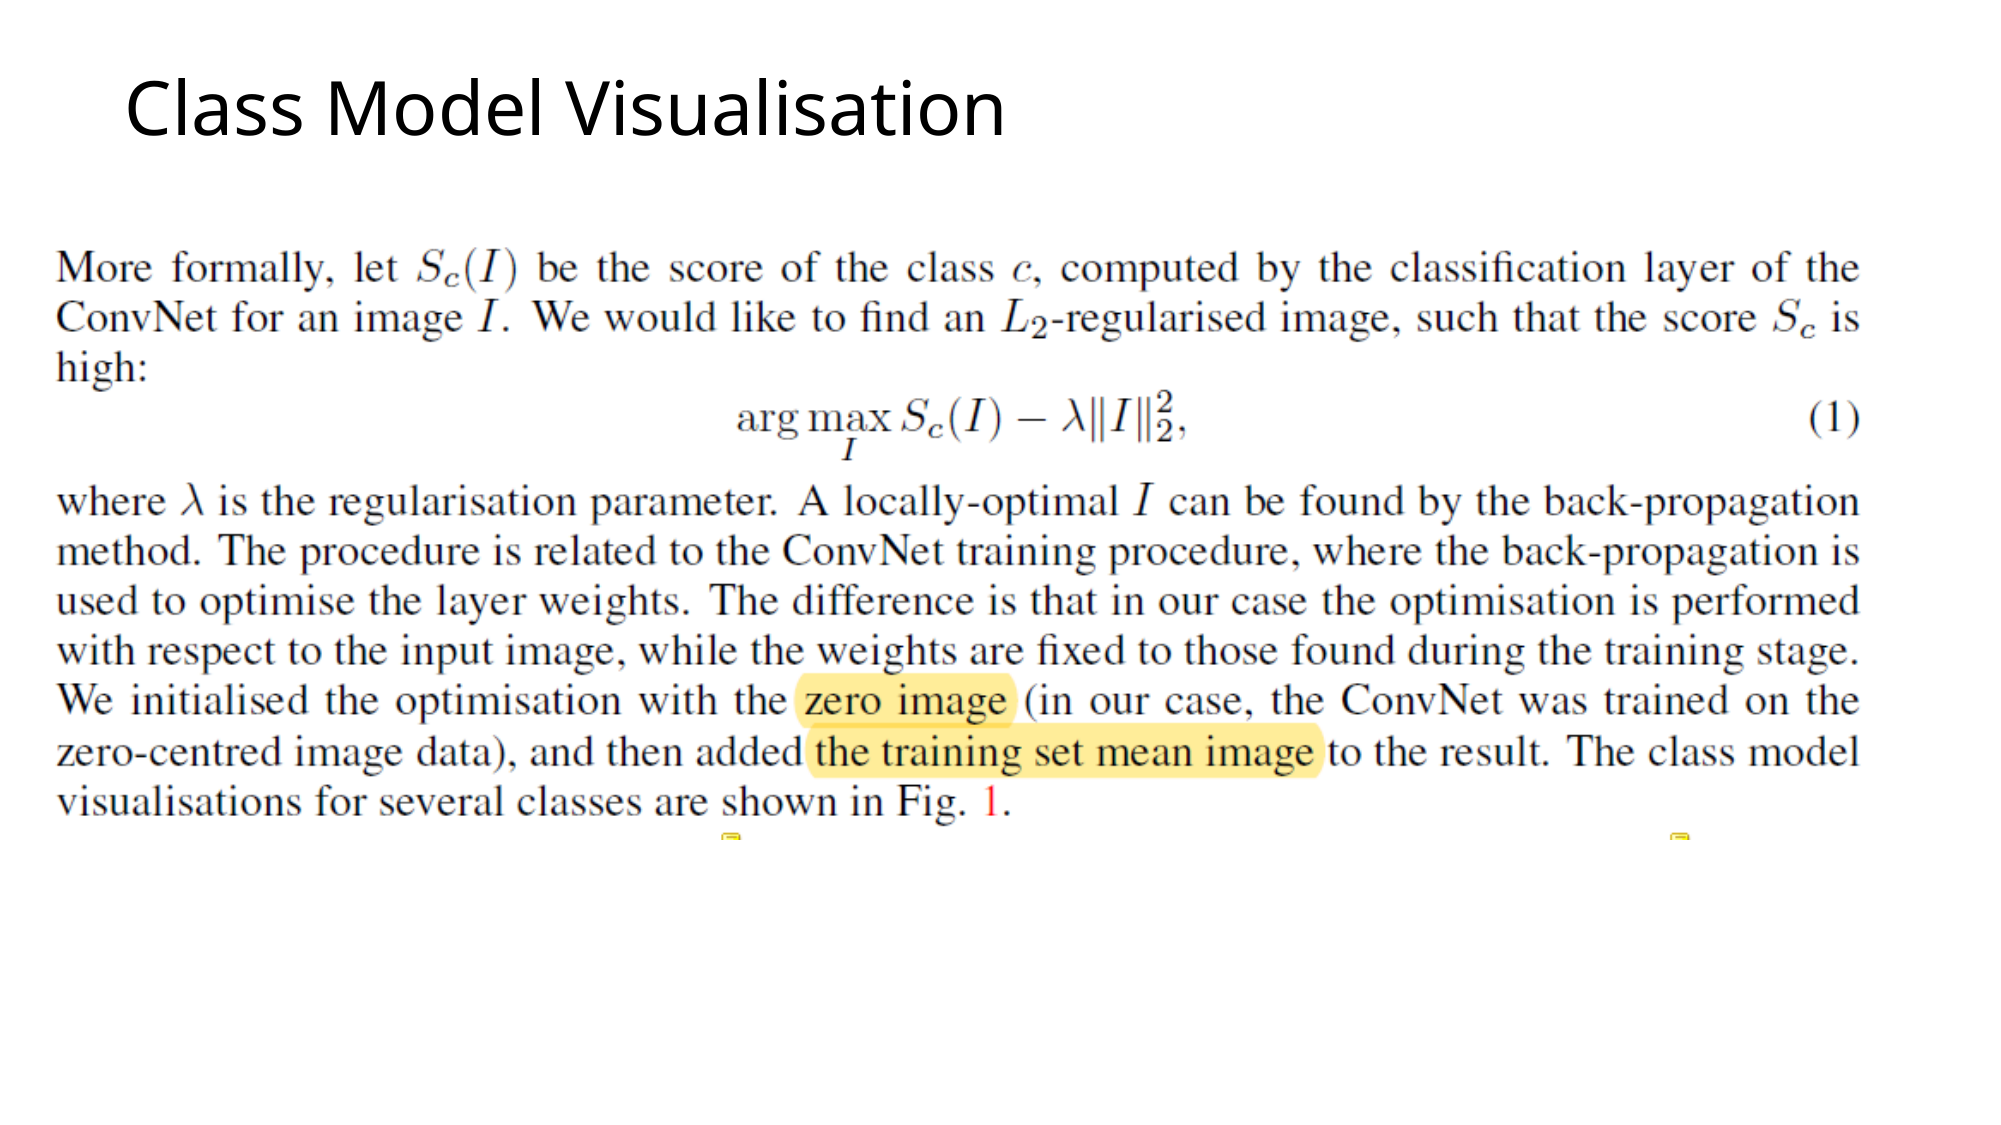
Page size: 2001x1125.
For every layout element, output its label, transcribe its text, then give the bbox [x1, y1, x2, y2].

title Class Model Visualisation [109, 2, 2000, 220]
picture [7, 234, 2000, 840]
